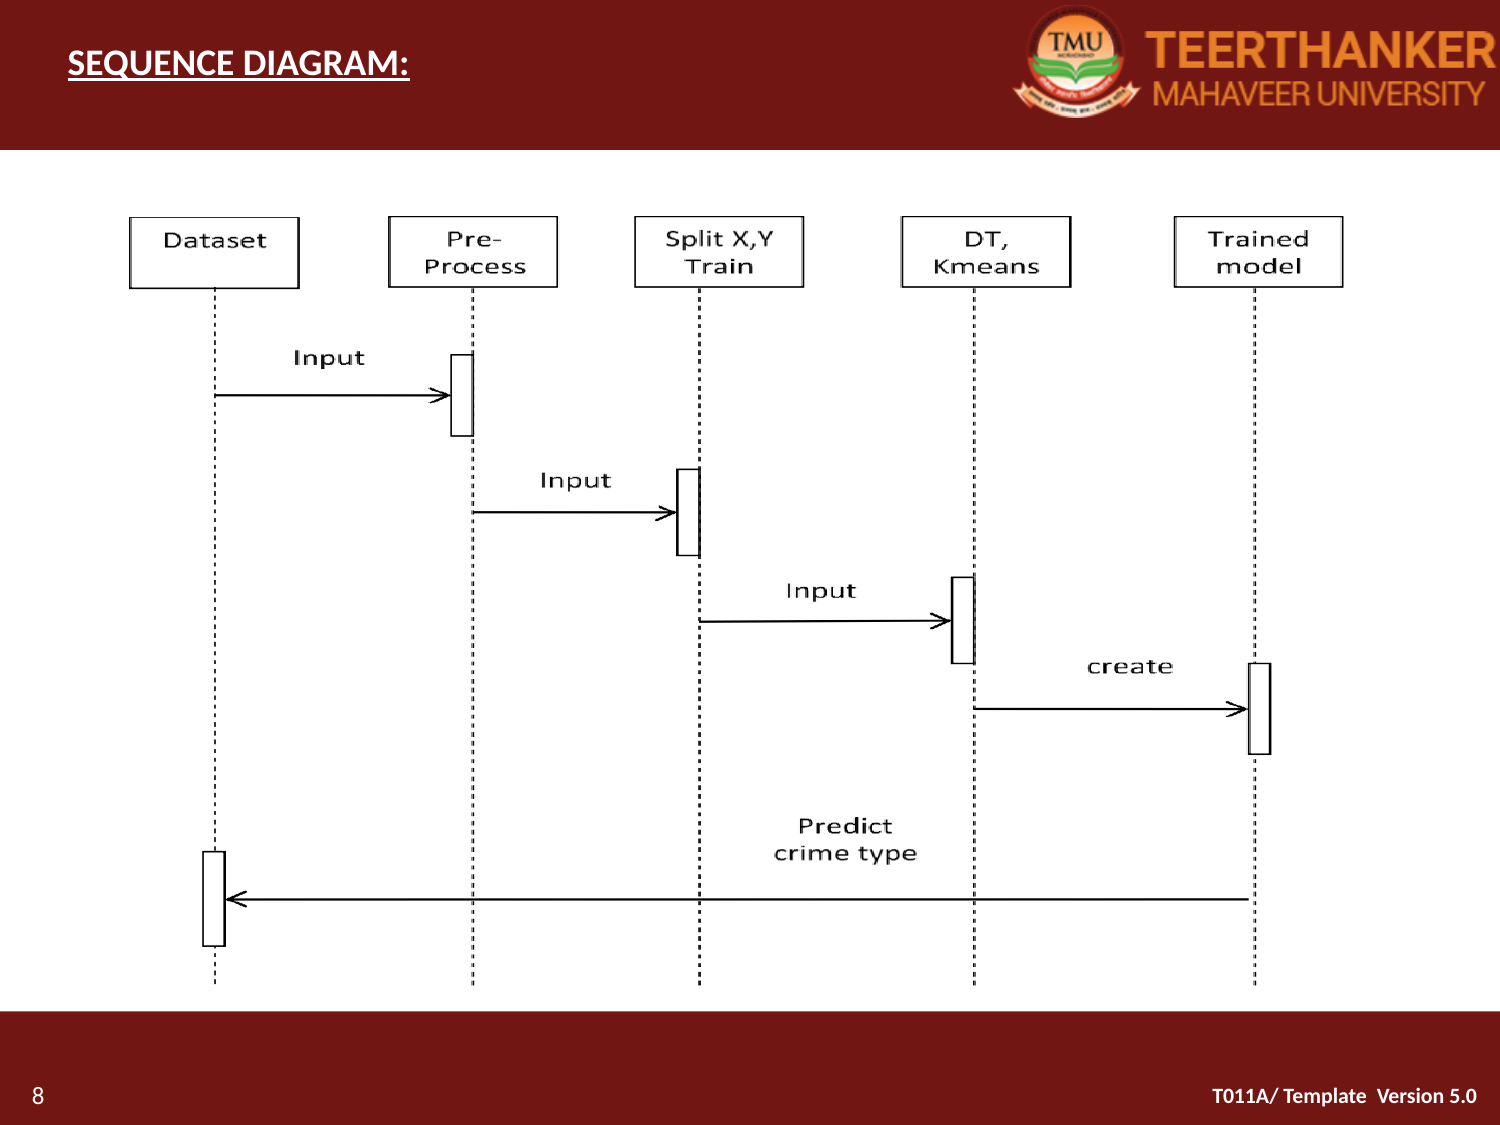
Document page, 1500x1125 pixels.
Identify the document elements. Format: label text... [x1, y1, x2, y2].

text_box [0, 1011, 1500, 1125]
picture [1012, 5, 1498, 119]
text_box SEQUENCE DIAGRAM: [53, 30, 1066, 155]
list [76, 196, 1471, 988]
text_box T011A/ Template Version 5.0 [1197, 1074, 1493, 1115]
text_box [0, 0, 1500, 150]
text_box 8 [0, 1065, 77, 1125]
